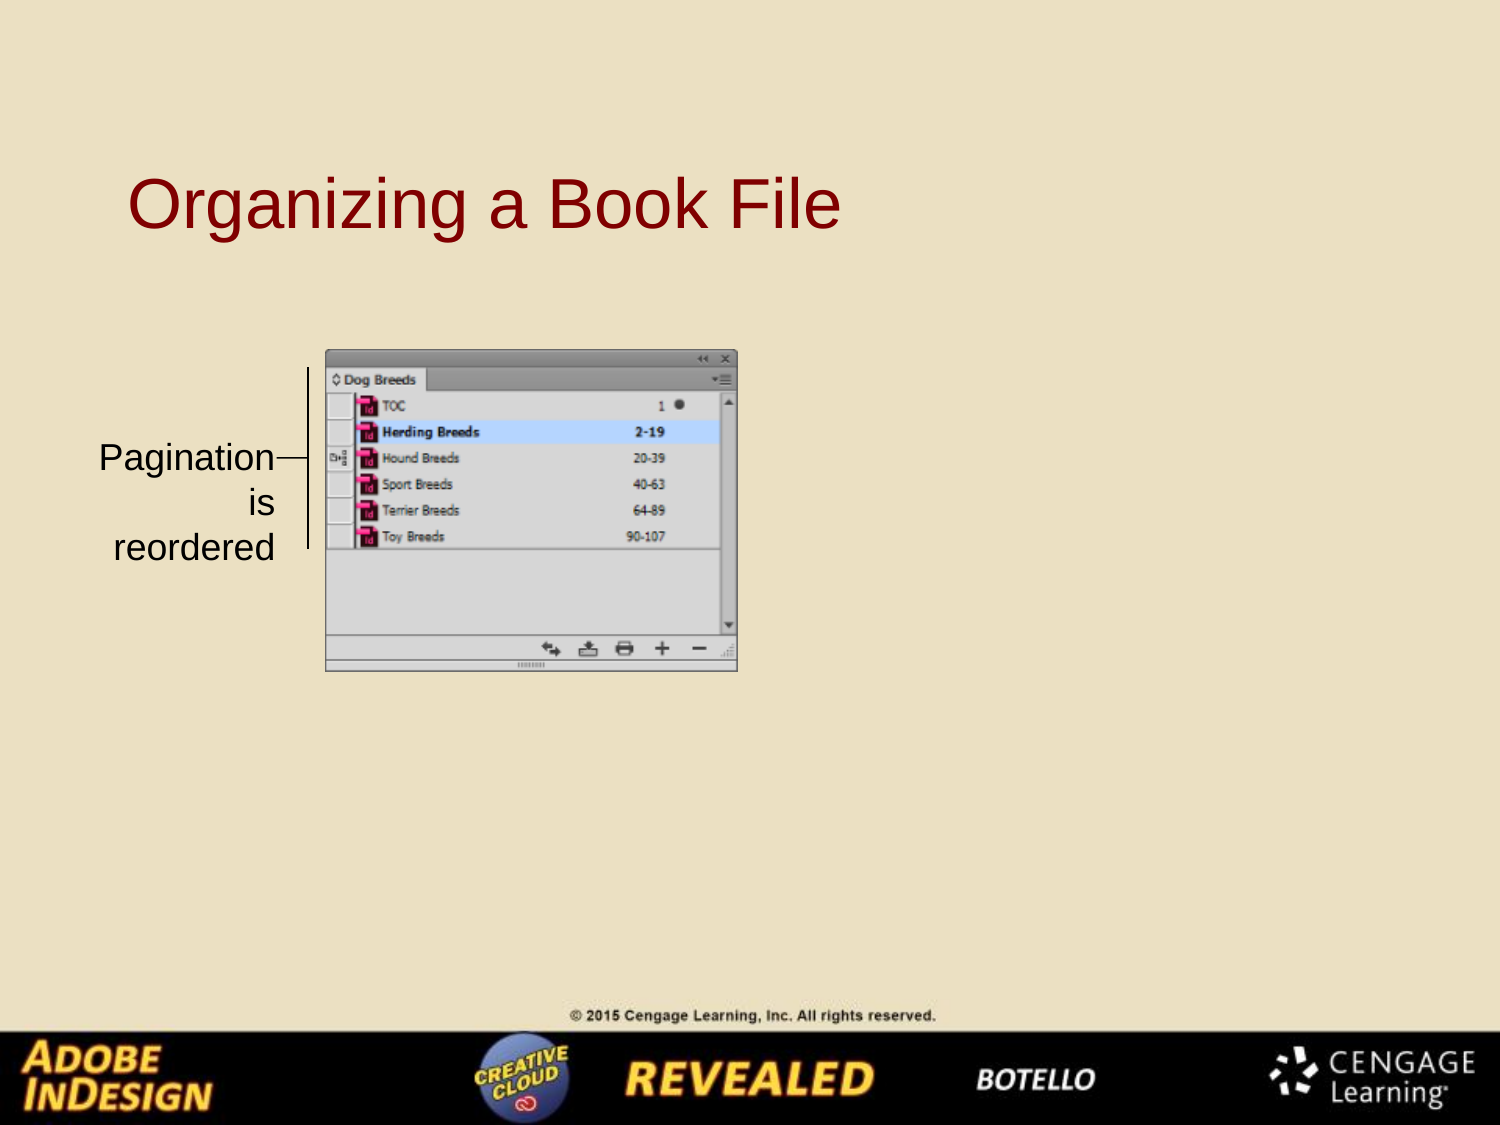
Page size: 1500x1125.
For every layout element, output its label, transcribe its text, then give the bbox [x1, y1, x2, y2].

text_box Pagination is reordered [77, 425, 290, 576]
title Organizing a Book File [112, 99, 1088, 300]
picture [0, 0, 1500, 1125]
